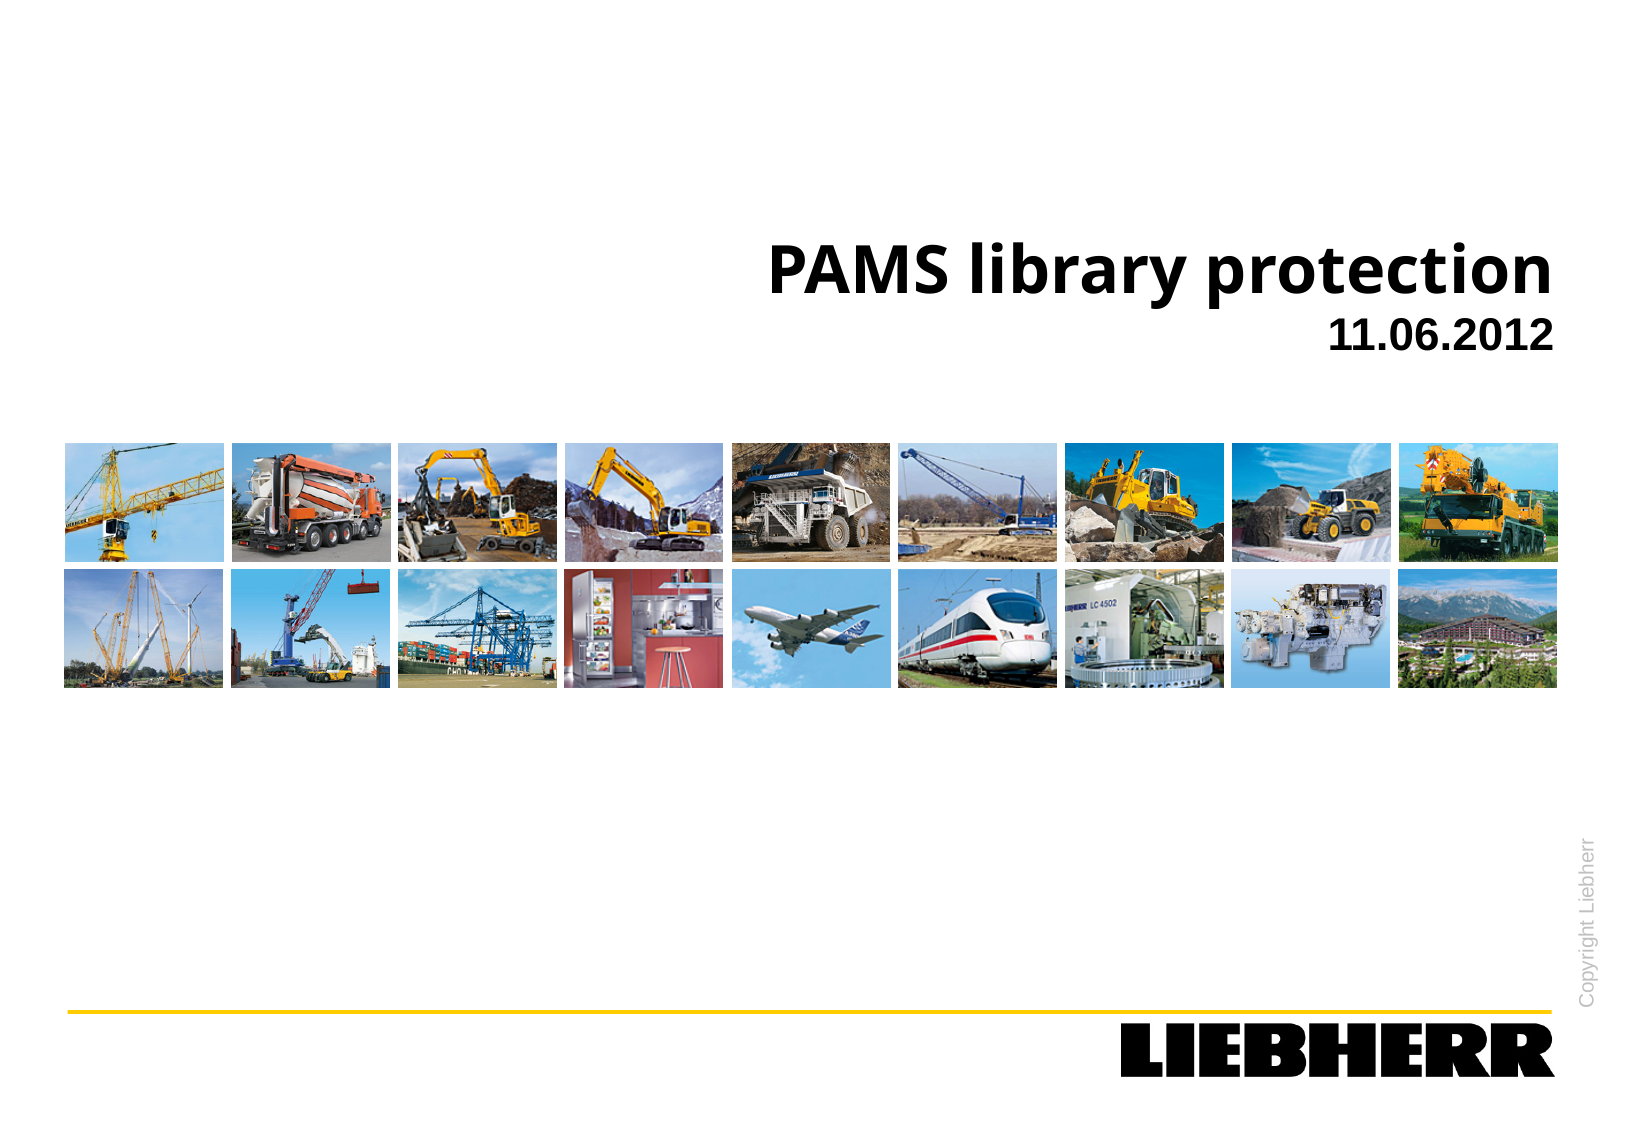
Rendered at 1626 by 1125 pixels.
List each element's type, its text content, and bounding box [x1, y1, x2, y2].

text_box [64, 443, 1558, 688]
title PAMS library protection [67, 73, 1570, 314]
subtitle 11.06.2012 [85, 297, 1570, 368]
picture [1121, 1023, 1555, 1077]
